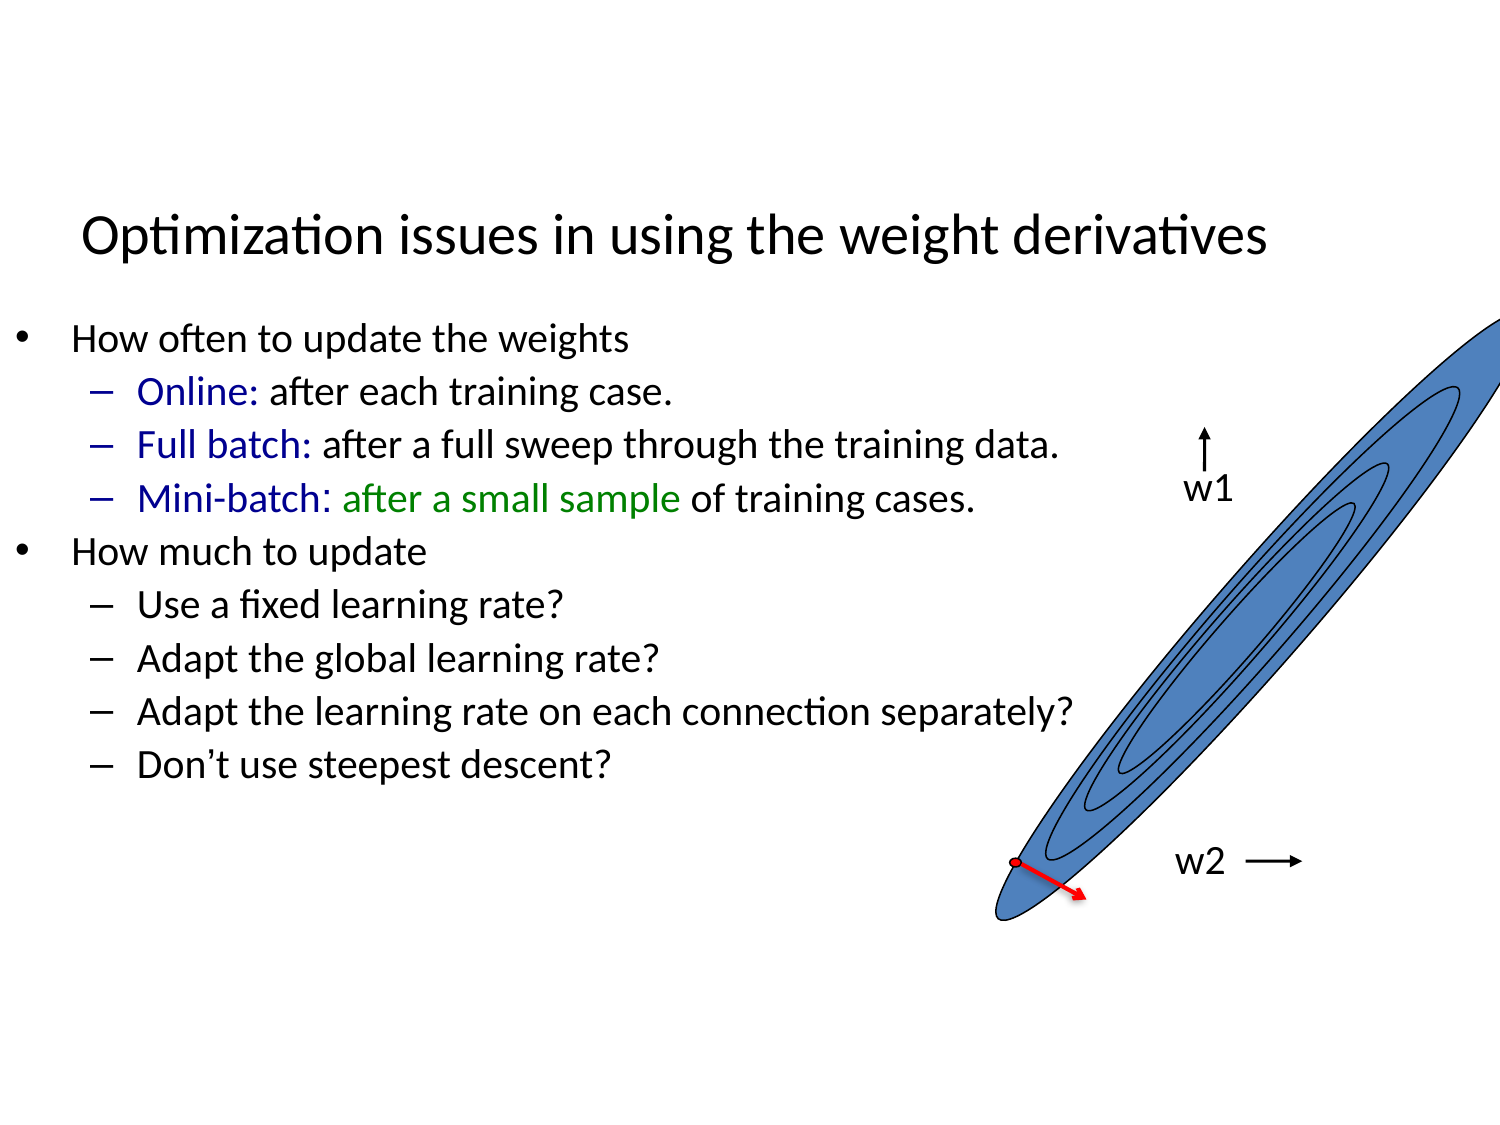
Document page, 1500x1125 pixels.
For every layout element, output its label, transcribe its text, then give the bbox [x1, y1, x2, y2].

text_box [1084, 463, 1389, 811]
text_box [1118, 502, 1356, 774]
text_box [1009, 858, 1021, 867]
text_box w2 [1160, 825, 1241, 890]
text_box [1245, 854, 1303, 868]
text_box w1 [1168, 452, 1250, 517]
text_box [995, 867, 1032, 921]
list How often to update the weights Online: after each training case. Full batch: after a full sweep through the training data. Mini-batch: after a small sample of training cases. How much to update Use a fixed learning rate? Adapt the global learning rate? Adapt the learning rate on each connection separately? Don’t use steepest descent? [0, 308, 1166, 866]
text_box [1021, 863, 1087, 900]
text_box [1045, 386, 1460, 860]
text_box [1198, 426, 1211, 472]
title Optimization issues in using the weight derivatives [0, 160, 1350, 302]
text_box [1018, 319, 1500, 864]
